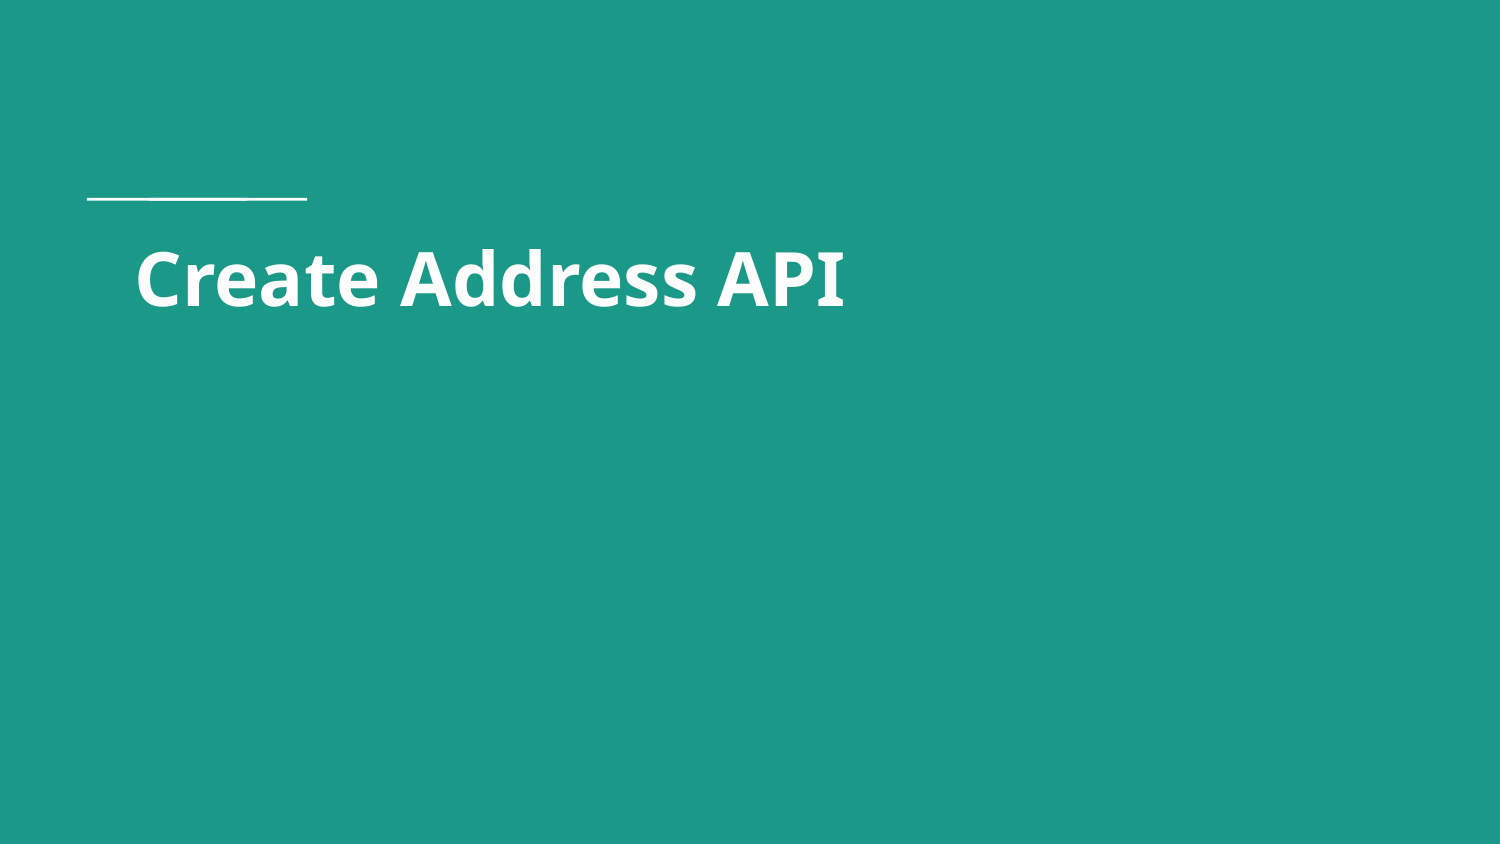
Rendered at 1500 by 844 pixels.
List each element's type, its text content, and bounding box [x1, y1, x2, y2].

title Create Address API [119, 216, 1381, 466]
